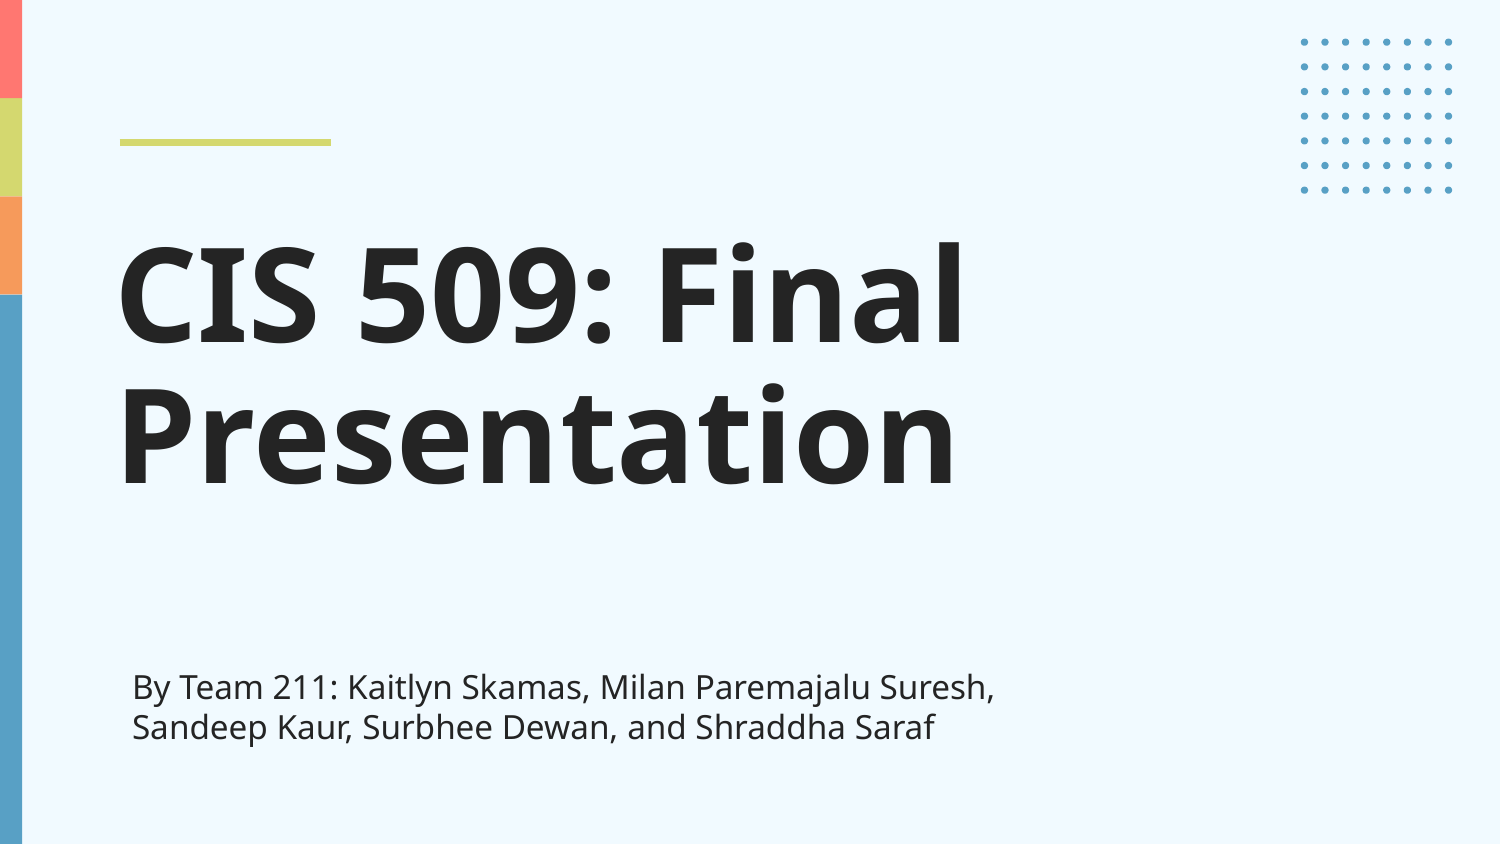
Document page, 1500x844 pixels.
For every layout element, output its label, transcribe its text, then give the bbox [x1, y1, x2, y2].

subtitle By Team 211: Kaitlyn Skamas, Milan Paremajalu Suresh, Sandeep Kaur, Surbhee Dewan, and Shraddha Saraf [116, 619, 1027, 793]
title CIS 509: Final Presentation [99, 153, 1058, 589]
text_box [1302, 39, 1451, 193]
